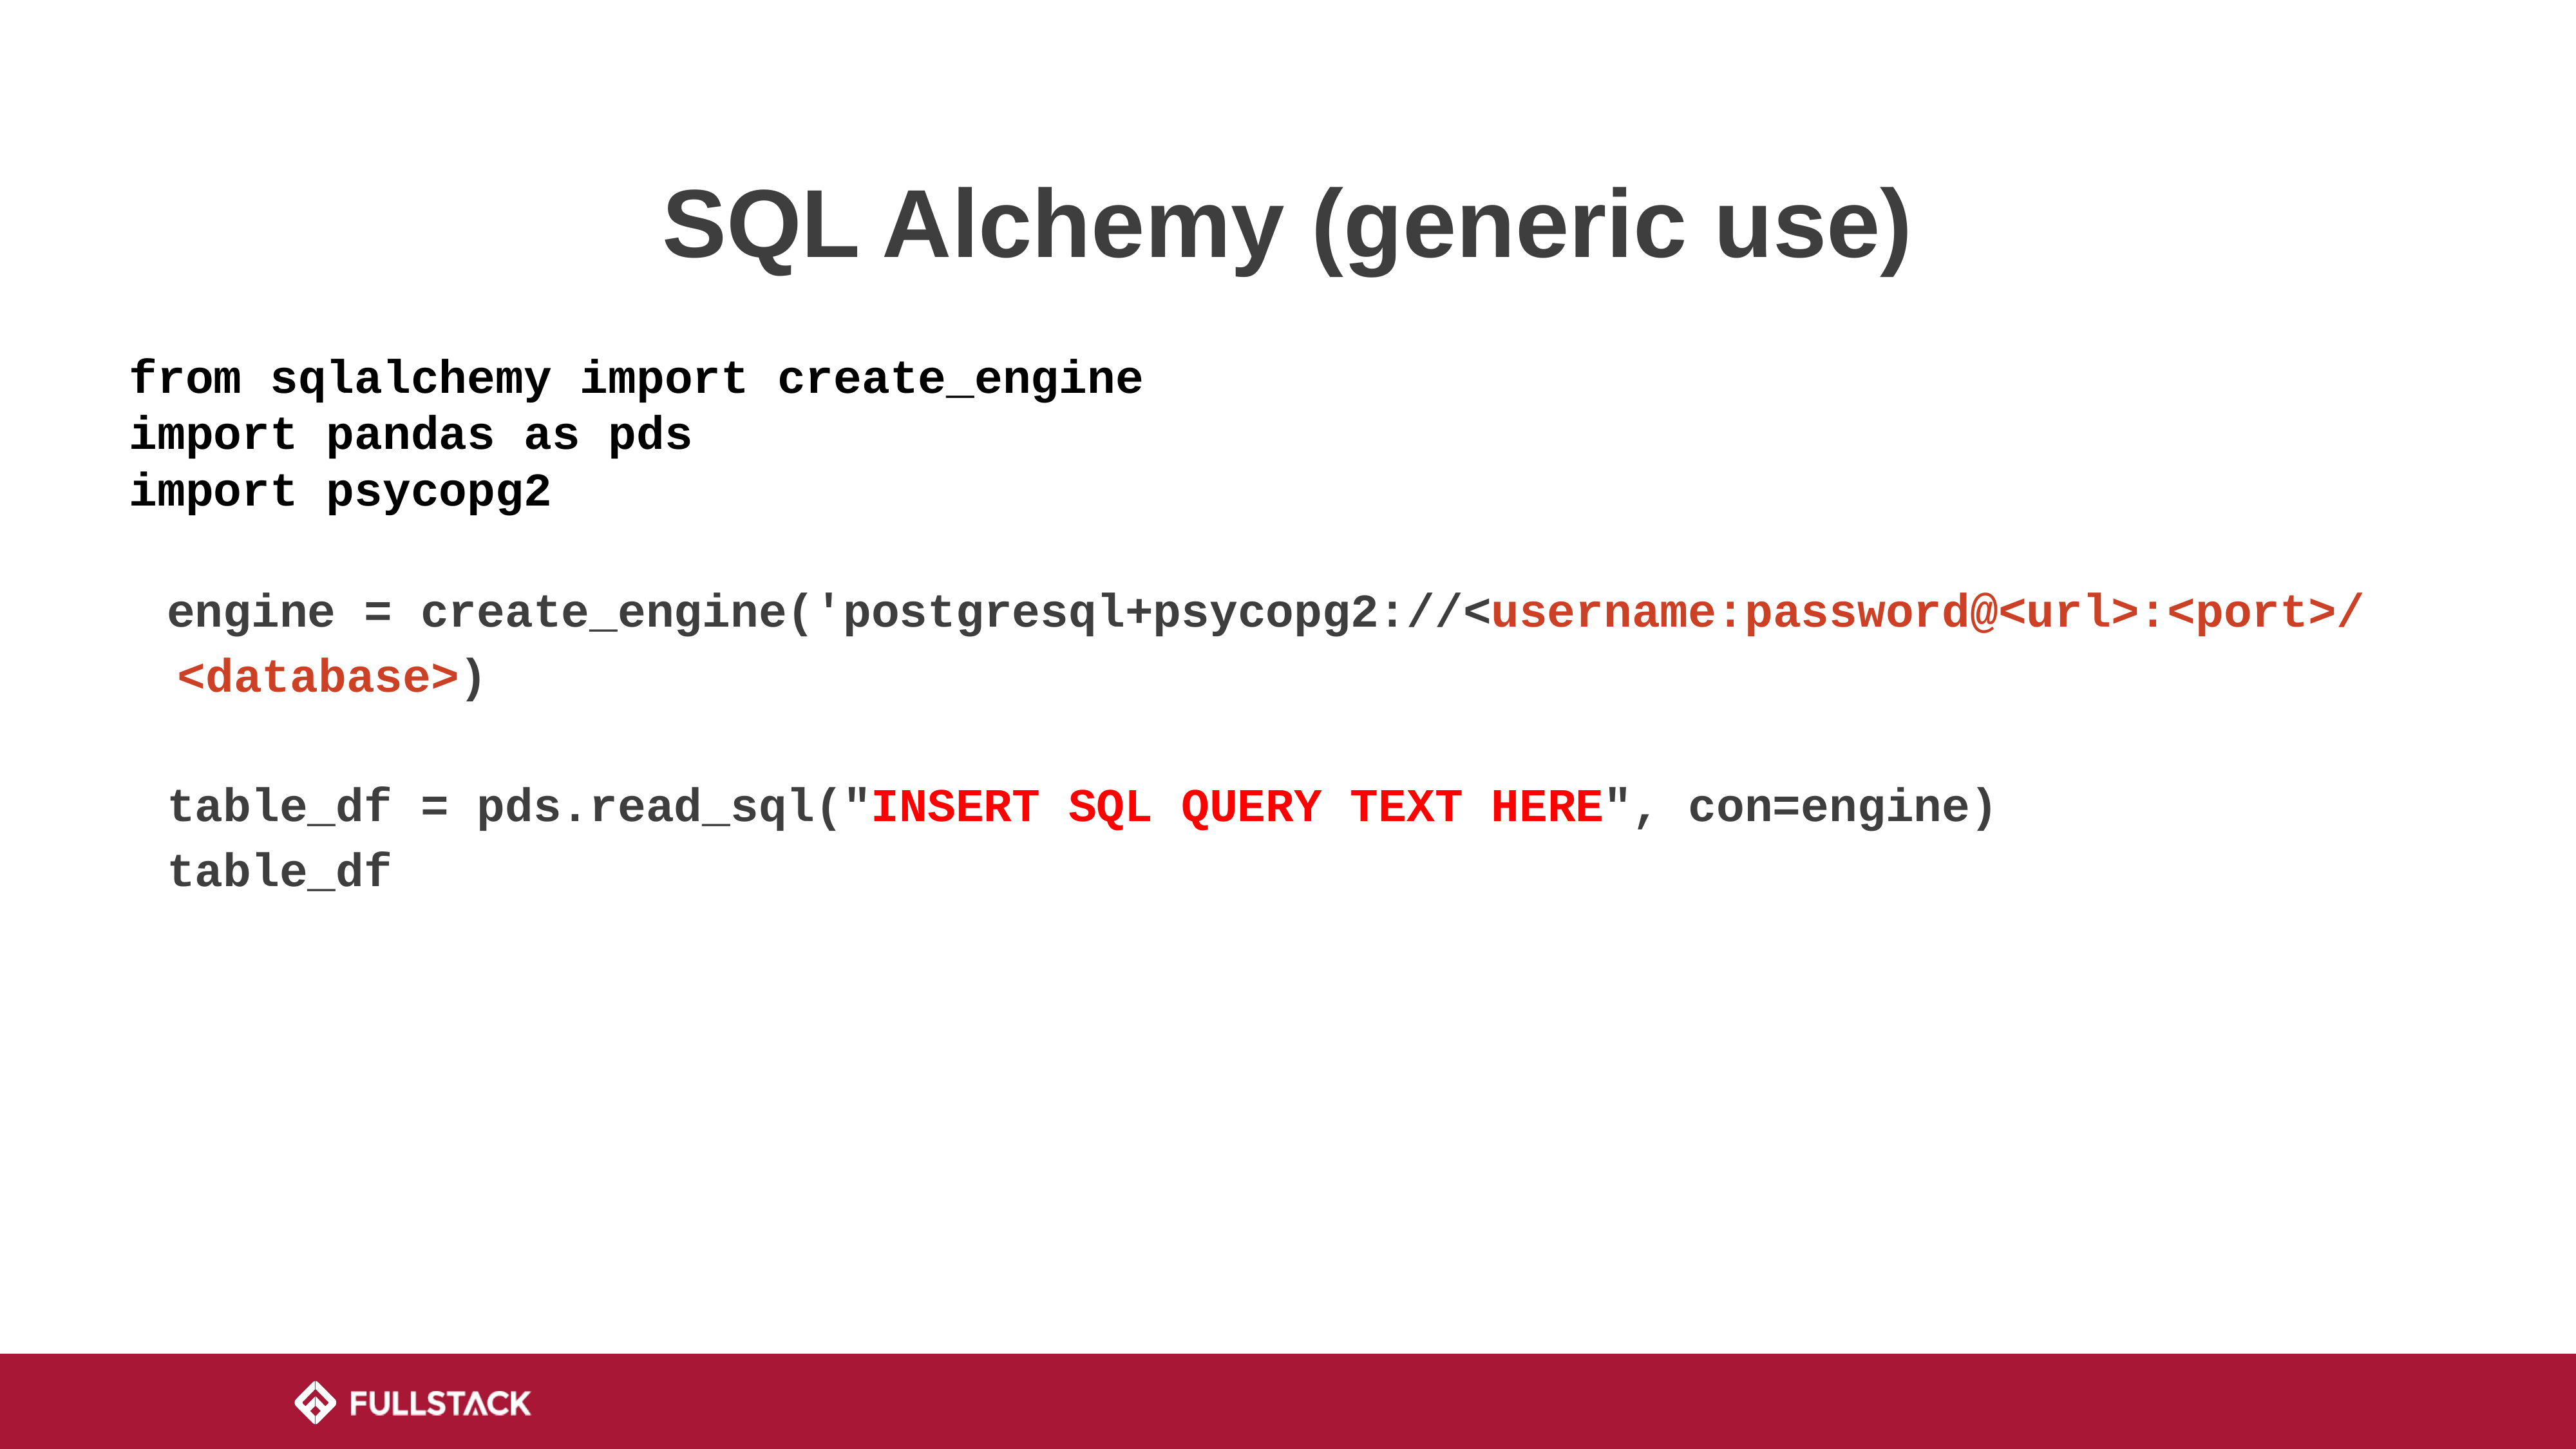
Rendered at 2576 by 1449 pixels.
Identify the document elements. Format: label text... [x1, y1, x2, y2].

title SQL Alchemy (generic use) [278, 130, 2298, 307]
picture [0, 1354, 2576, 1449]
text_box from sqlalchemy import create_engine import pandas as pds import psycopg2 engine = create_engine('postgresql+psycopg2://<username:password@<url>:<port>/<database>) table_df = pds.read_sql("INSERT SQL QUERY TEXT HERE", con=engine) table_df [119, 336, 2538, 944]
